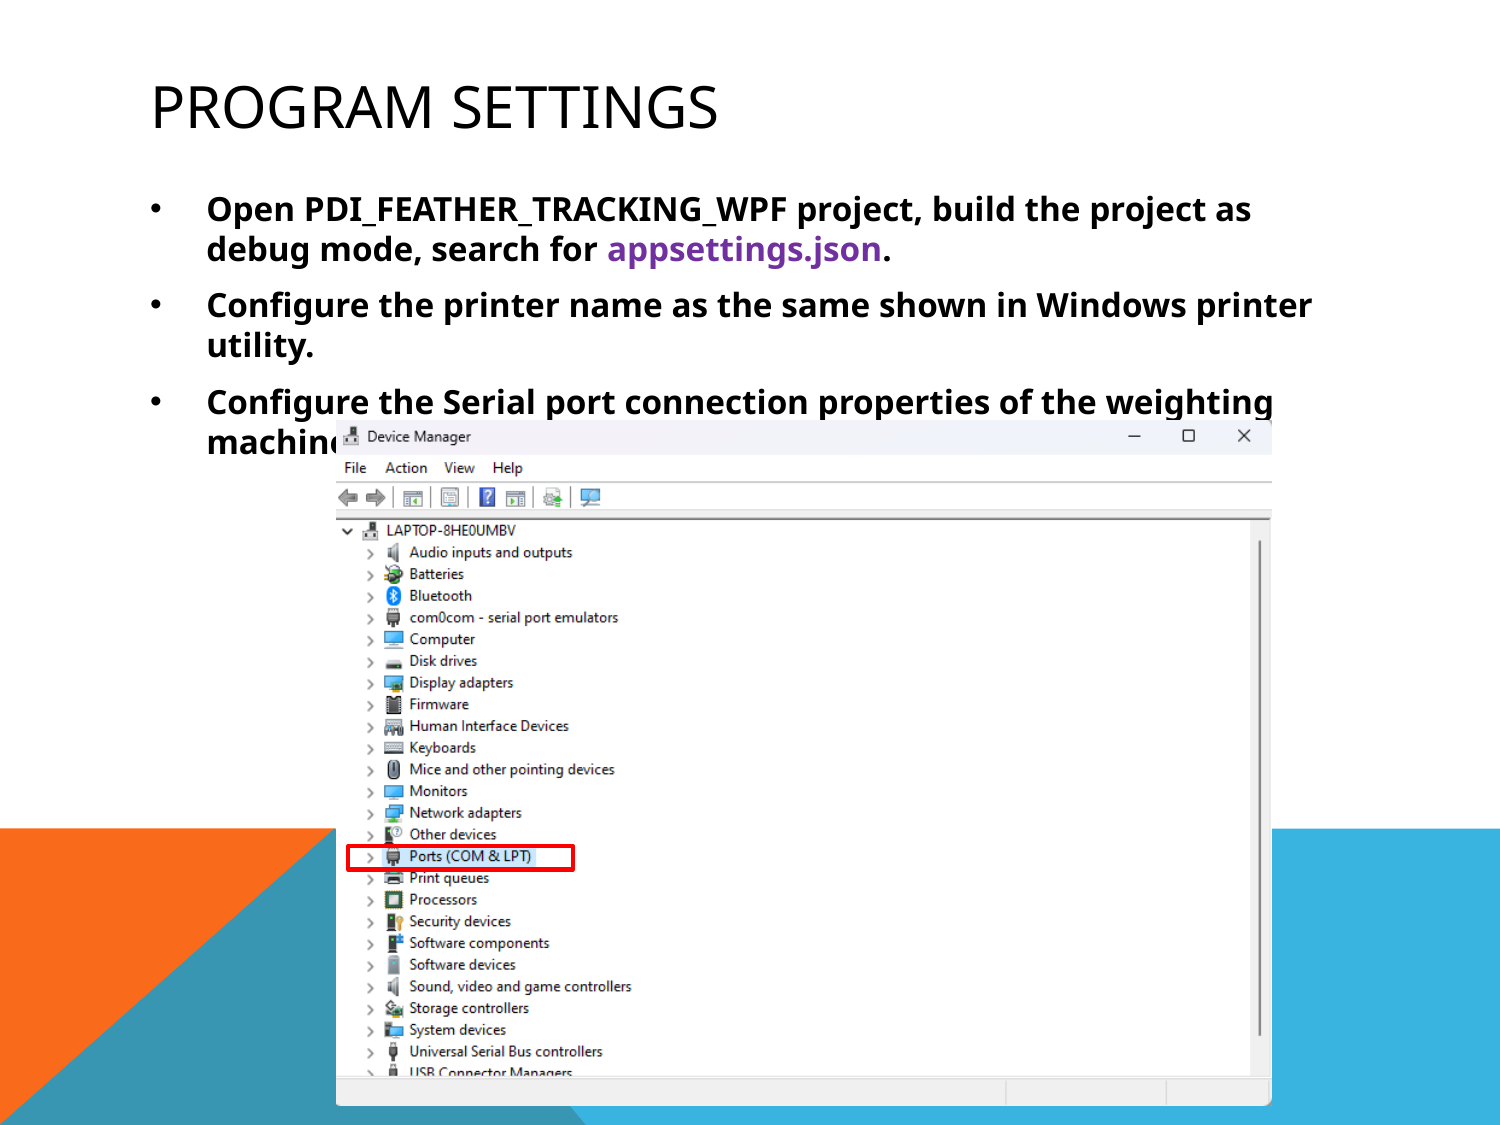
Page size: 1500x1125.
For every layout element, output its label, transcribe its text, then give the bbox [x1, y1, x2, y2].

picture [336, 420, 1272, 1107]
title Program settings [135, 60, 1369, 150]
list Open PDI_FEATHER_TRACKING_WPF project, build the project as debug mode, search for appsettings.json. Configure the printer name as the same shown in Windows printer utility. Configure the Serial port connection properties of the weighting machine. The properties can be found in Device Manager > Ports [135, 180, 1369, 768]
